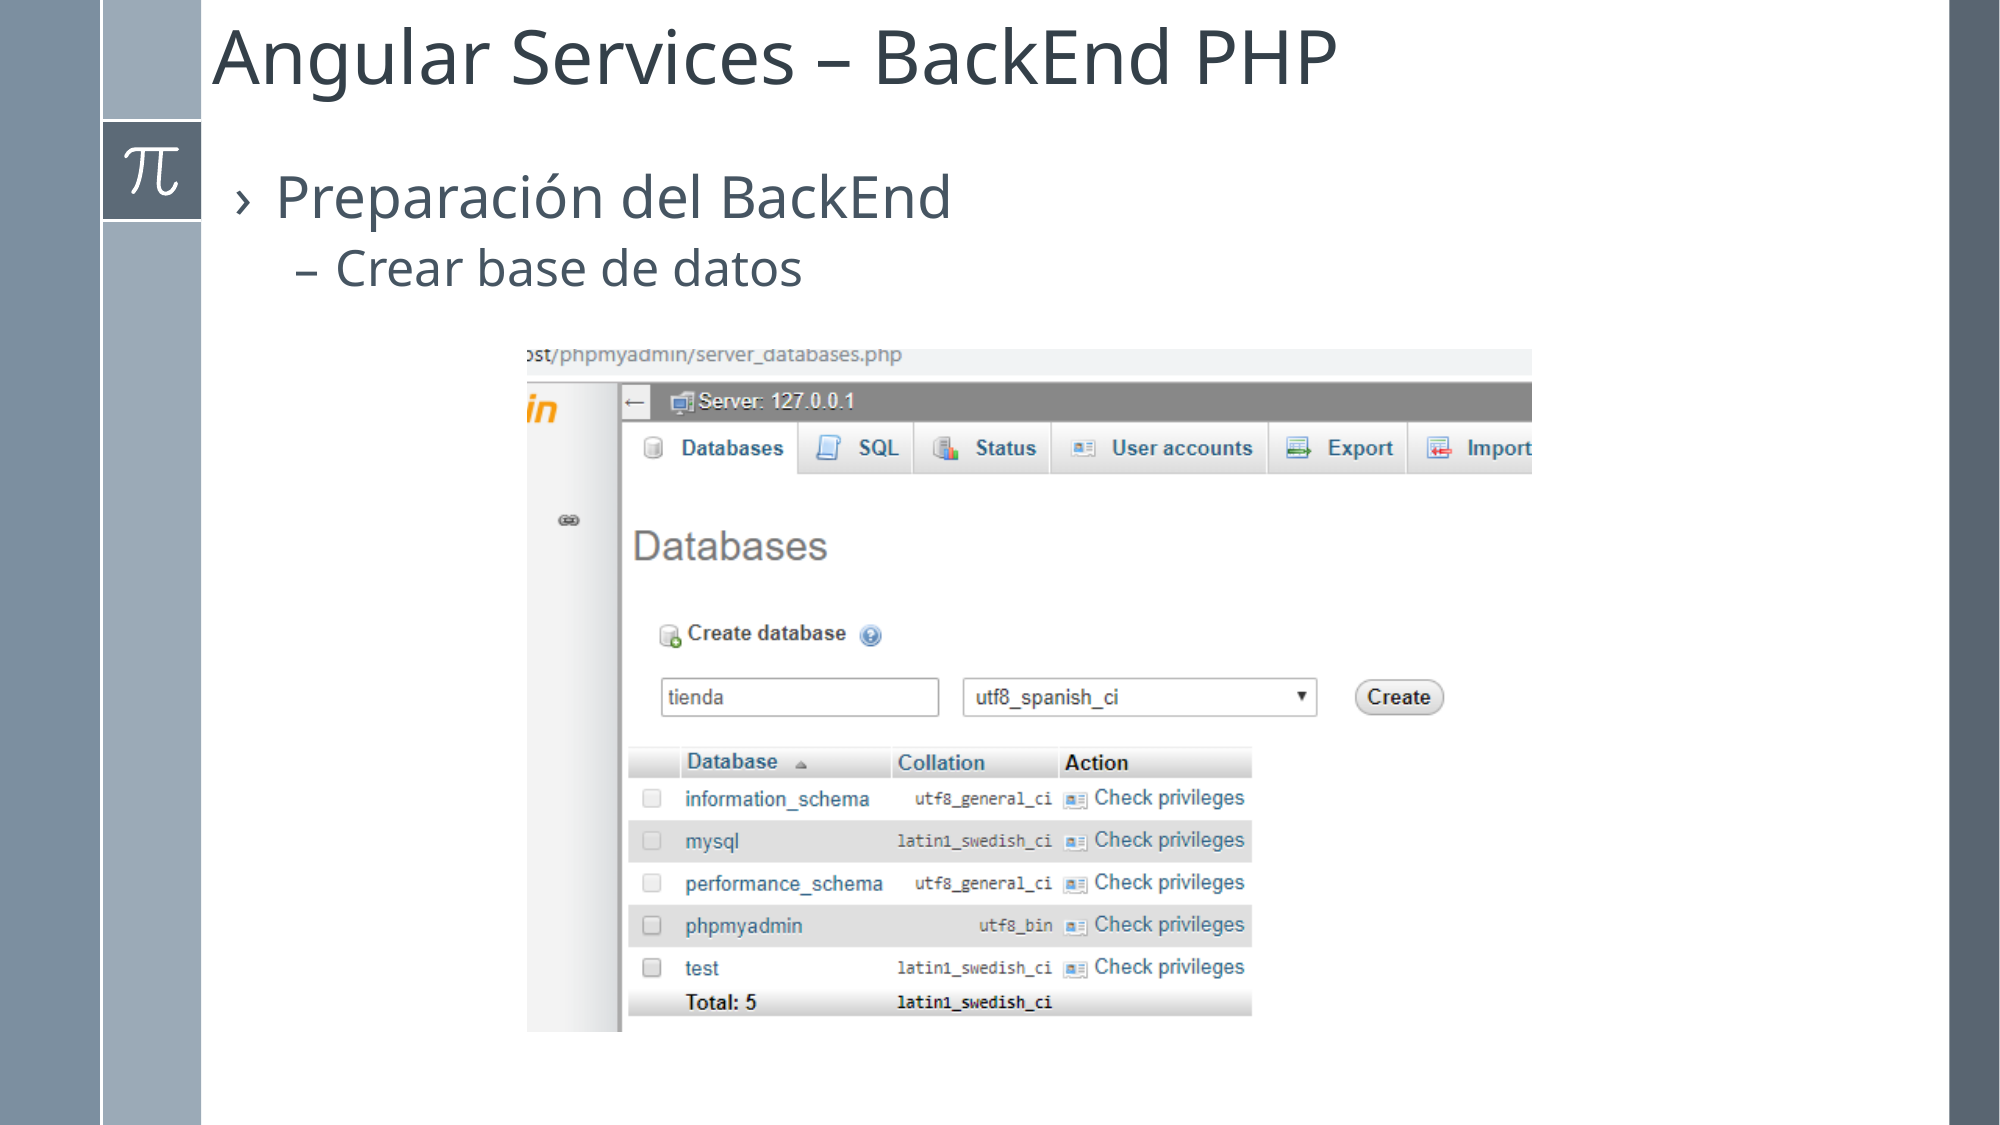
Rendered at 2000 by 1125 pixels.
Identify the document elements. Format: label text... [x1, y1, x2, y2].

picture [527, 349, 1532, 1032]
list Preparación del BackEnd Crear base de datos [220, 160, 1945, 338]
title Angular Services – BackEnd PHP [197, 0, 1803, 109]
